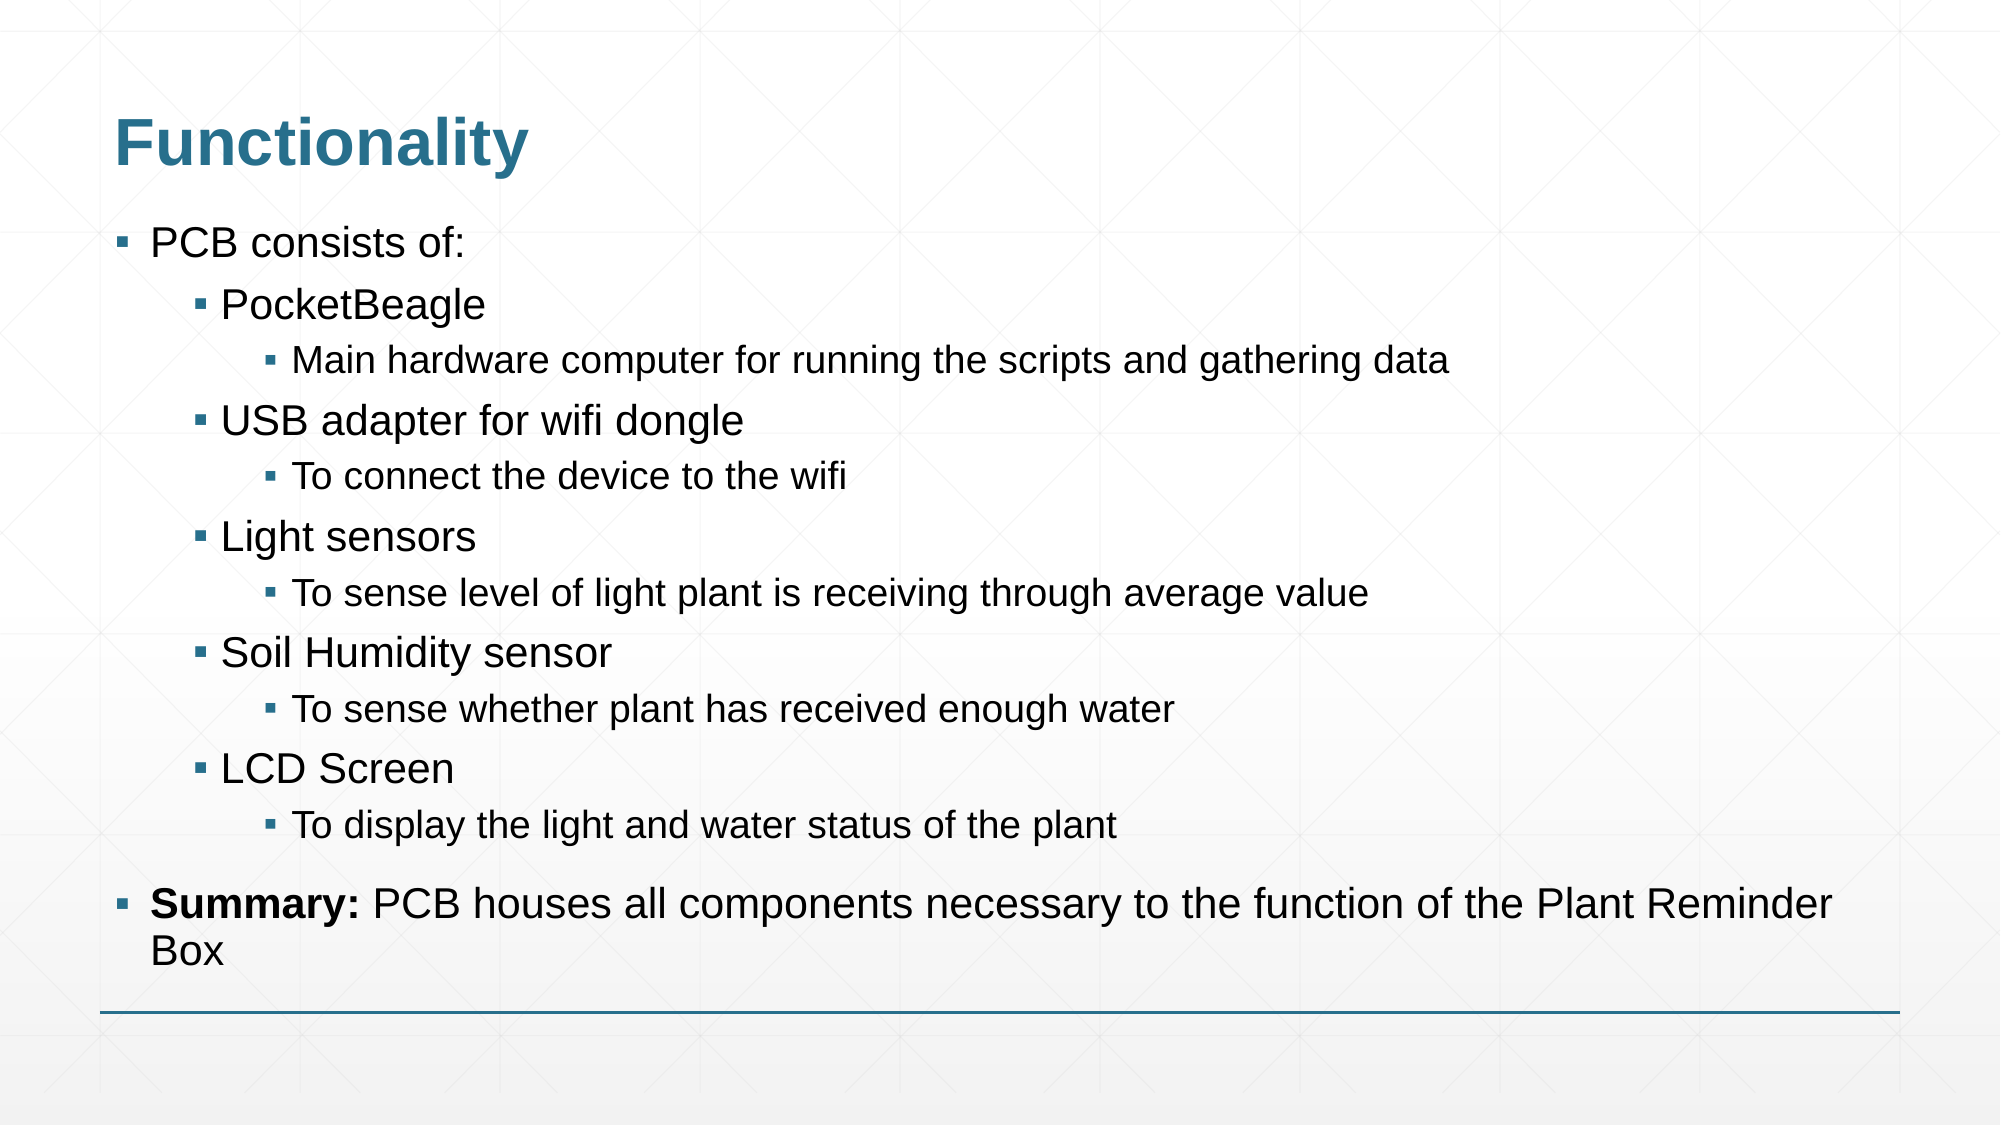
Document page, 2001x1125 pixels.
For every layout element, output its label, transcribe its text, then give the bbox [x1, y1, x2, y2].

title Functionality [99, 37, 1900, 188]
list PCB consists of: PocketBeagle Main hardware computer for running the scripts and gathering data USB adapter for wifi dongle To connect the device to the wifi Light sensors To sense level of light plant is receiving through average value Soil Humidity sensor To sense whether plant has received enough water LCD Screen To display the light and water status of the plant Summary: PCB houses all components necessary to the function of the Plant Reminder Box [99, 212, 1900, 988]
